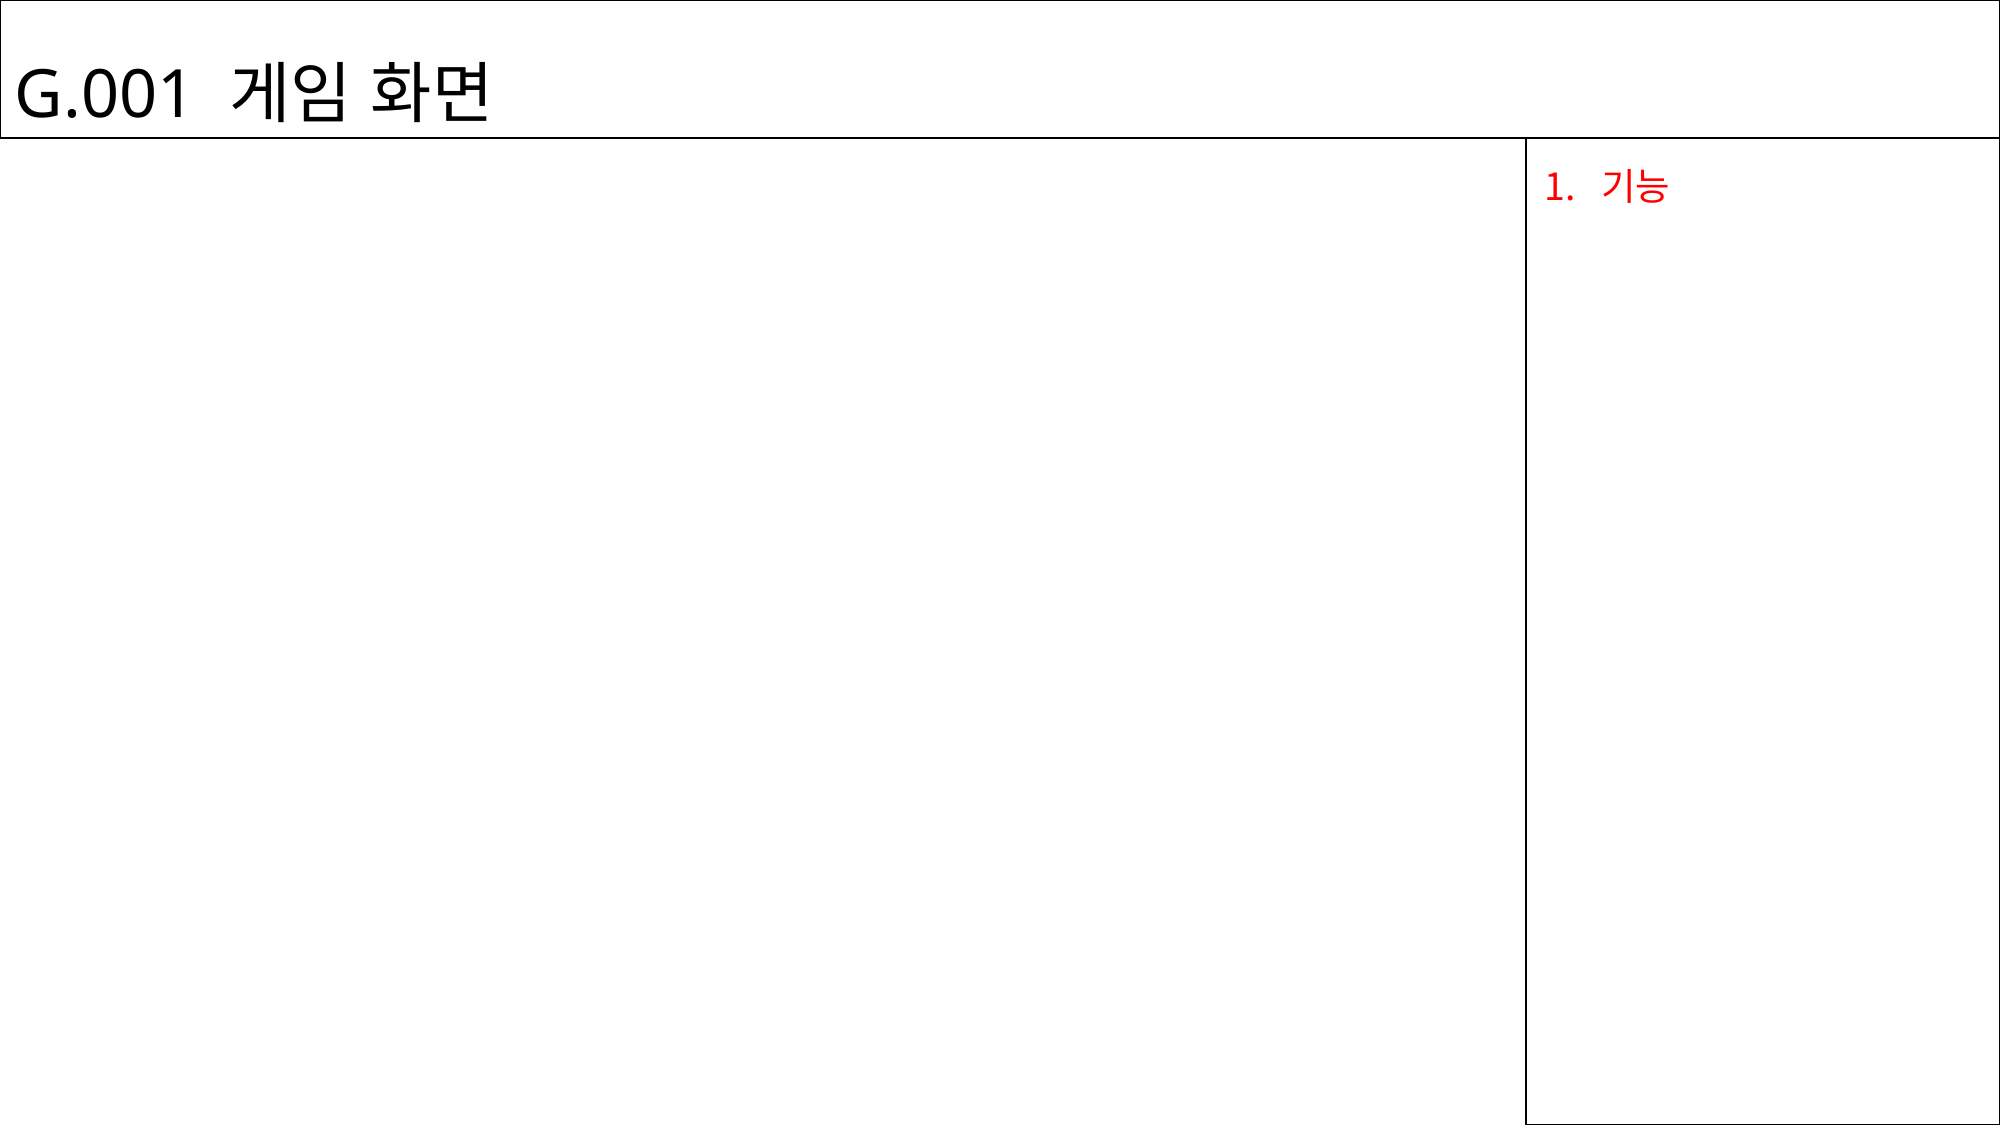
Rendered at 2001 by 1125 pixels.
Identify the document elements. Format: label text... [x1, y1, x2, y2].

text_box [1525, 139, 2000, 1125]
text_box 기능 [1530, 155, 1685, 215]
text_box G.001 게임 화면 [0, 0, 2000, 139]
